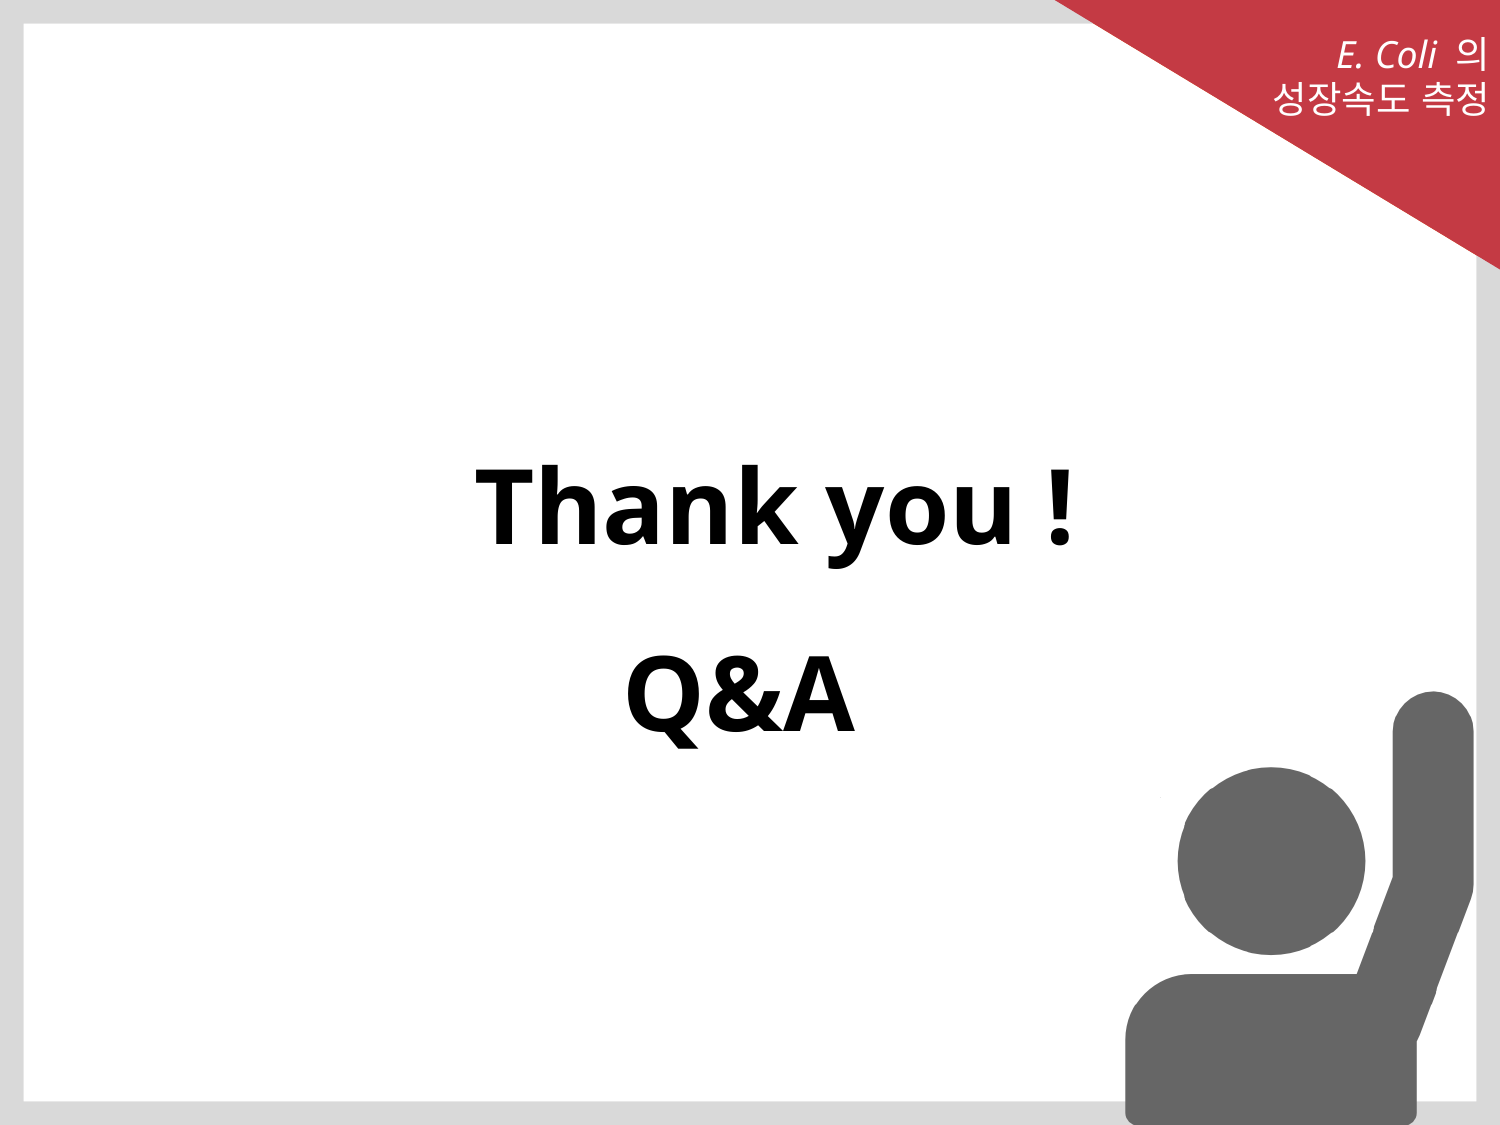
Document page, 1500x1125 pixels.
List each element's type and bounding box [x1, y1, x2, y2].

picture [995, 644, 1500, 1125]
text_box [0, 0, 1500, 1125]
